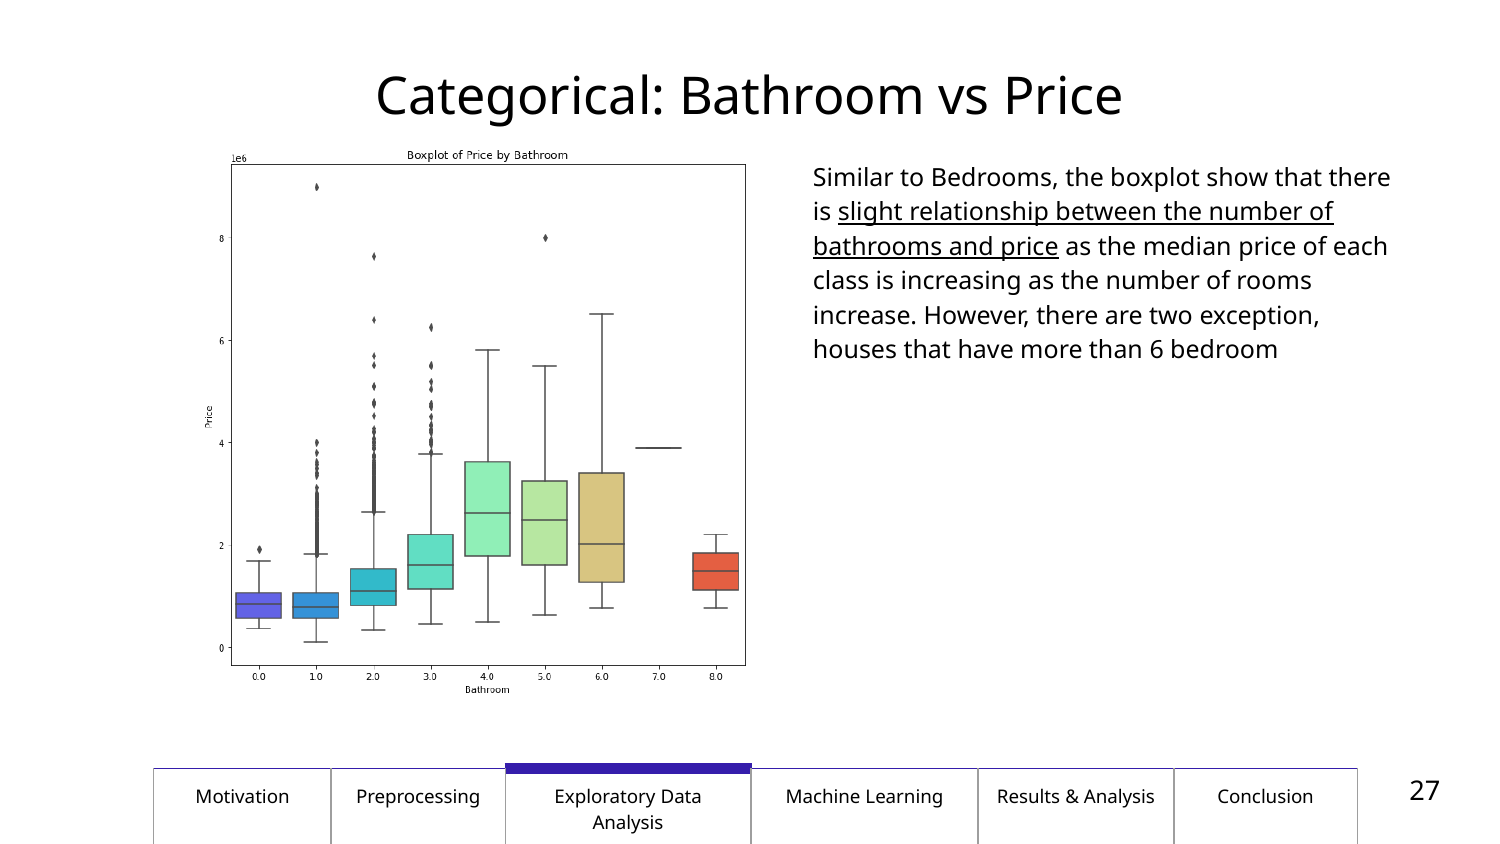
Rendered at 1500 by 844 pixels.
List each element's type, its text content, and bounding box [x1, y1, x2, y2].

picture [197, 143, 751, 701]
title Categorical: Bathroom vs Price [84, 48, 1416, 142]
list Similar to Bedrooms, the boxplot show that there is slight relationship between the number of bathrooms and price as the median price of each class is increasing as the number of rooms increase. However, there are two exception, houses that have more than 6 bedroom [797, 141, 1416, 514]
